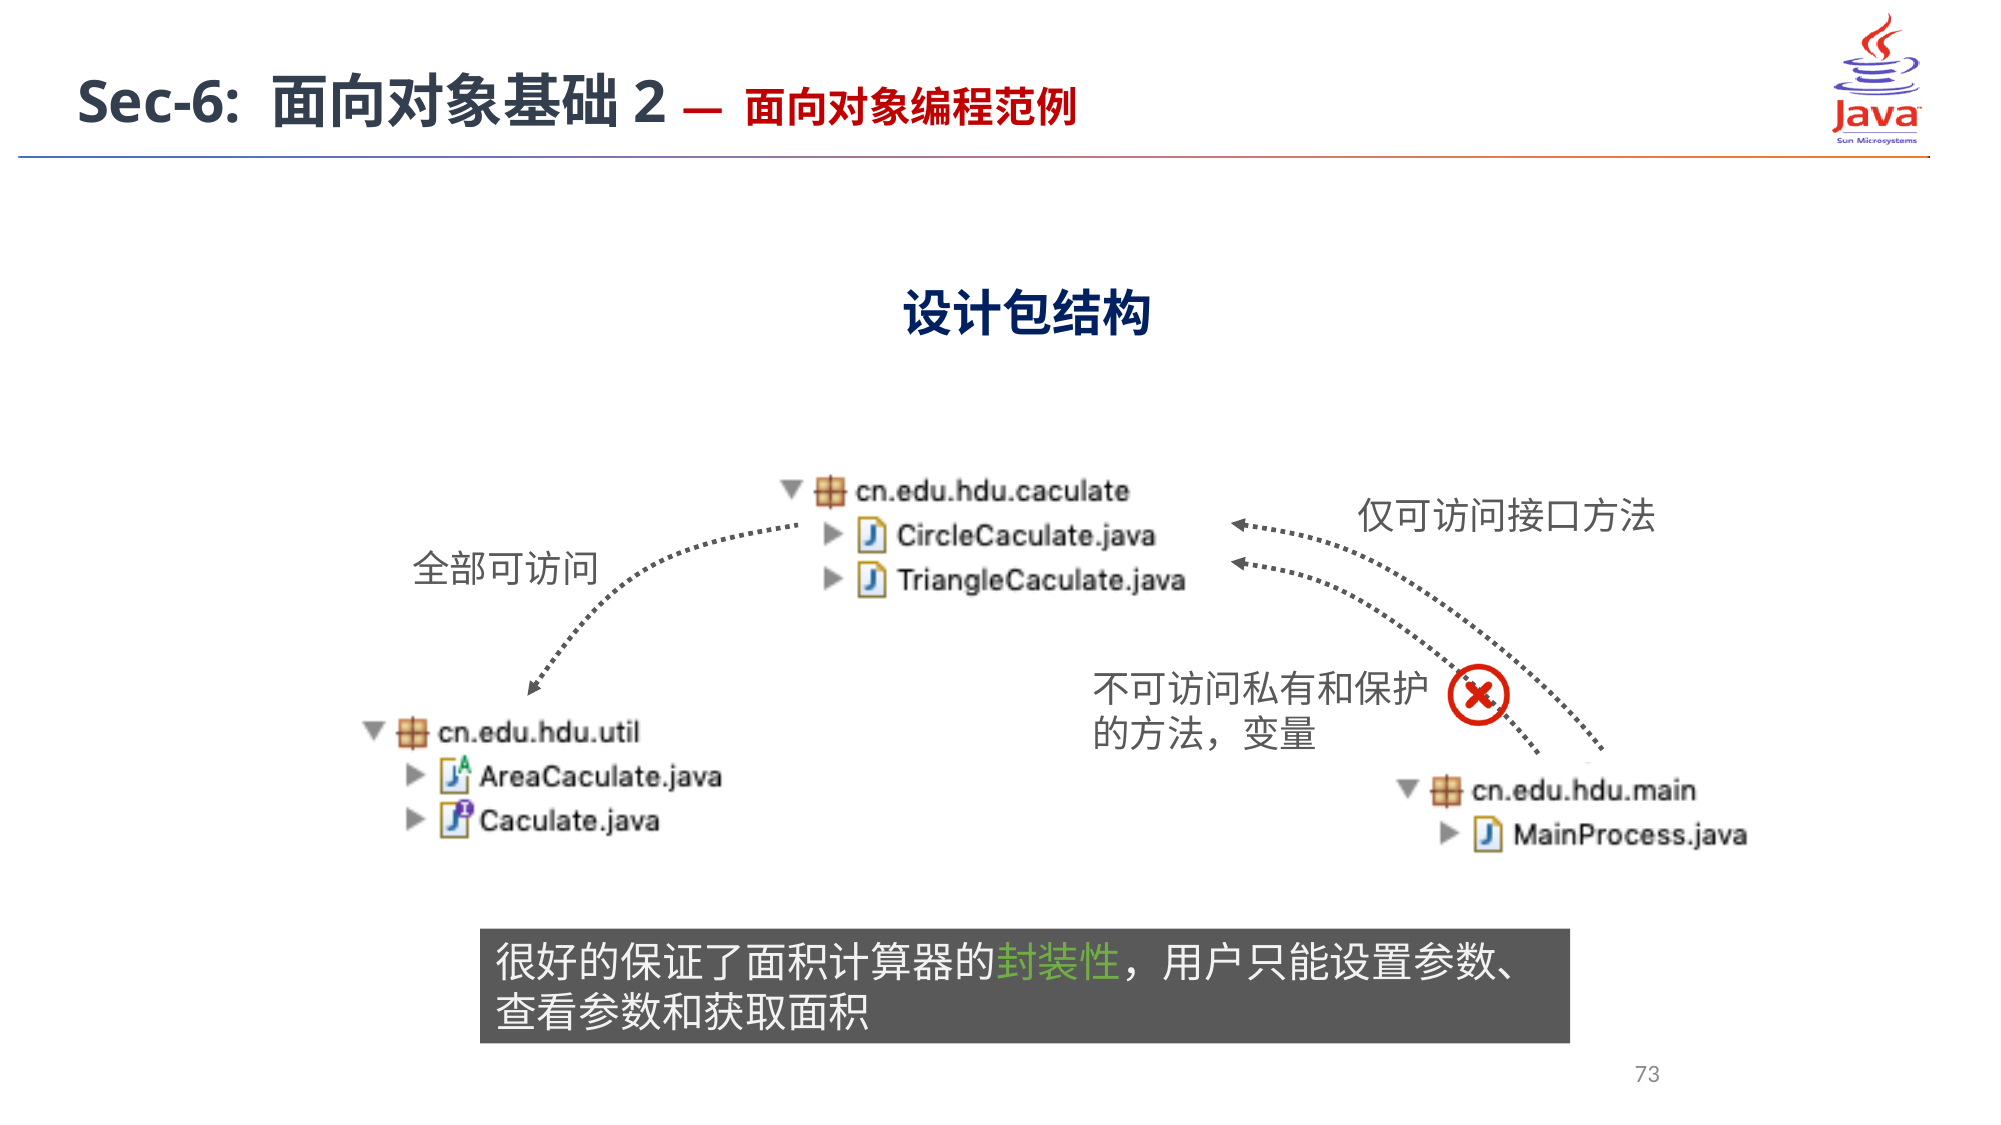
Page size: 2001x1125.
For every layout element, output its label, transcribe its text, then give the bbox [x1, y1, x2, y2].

text_box 设计包结构 [760, 274, 1296, 349]
text_box Sec-6: 面向对象基础2 — 面向对象编程范例 [74, 62, 1166, 135]
text_box 不可访问私有和保护的方法，变量 [1077, 657, 1449, 762]
text_box 全部可访问 [397, 537, 646, 597]
text_box [527, 528, 773, 696]
text_box [1500, 724, 1539, 754]
picture [1442, 659, 1514, 730]
text_box 很好的保证了面积计算器的封装性，用户只能设置参数、查看参数和获取面积 [480, 928, 1571, 1044]
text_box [1384, 760, 1794, 861]
slide_number 73 [1325, 1042, 1675, 1103]
text_box [1230, 557, 1444, 694]
text_box 仅可访问接口方法 [1342, 484, 1686, 545]
picture [1825, 9, 1930, 149]
picture [773, 465, 1227, 604]
text_box [1230, 518, 1603, 750]
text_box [350, 700, 797, 848]
